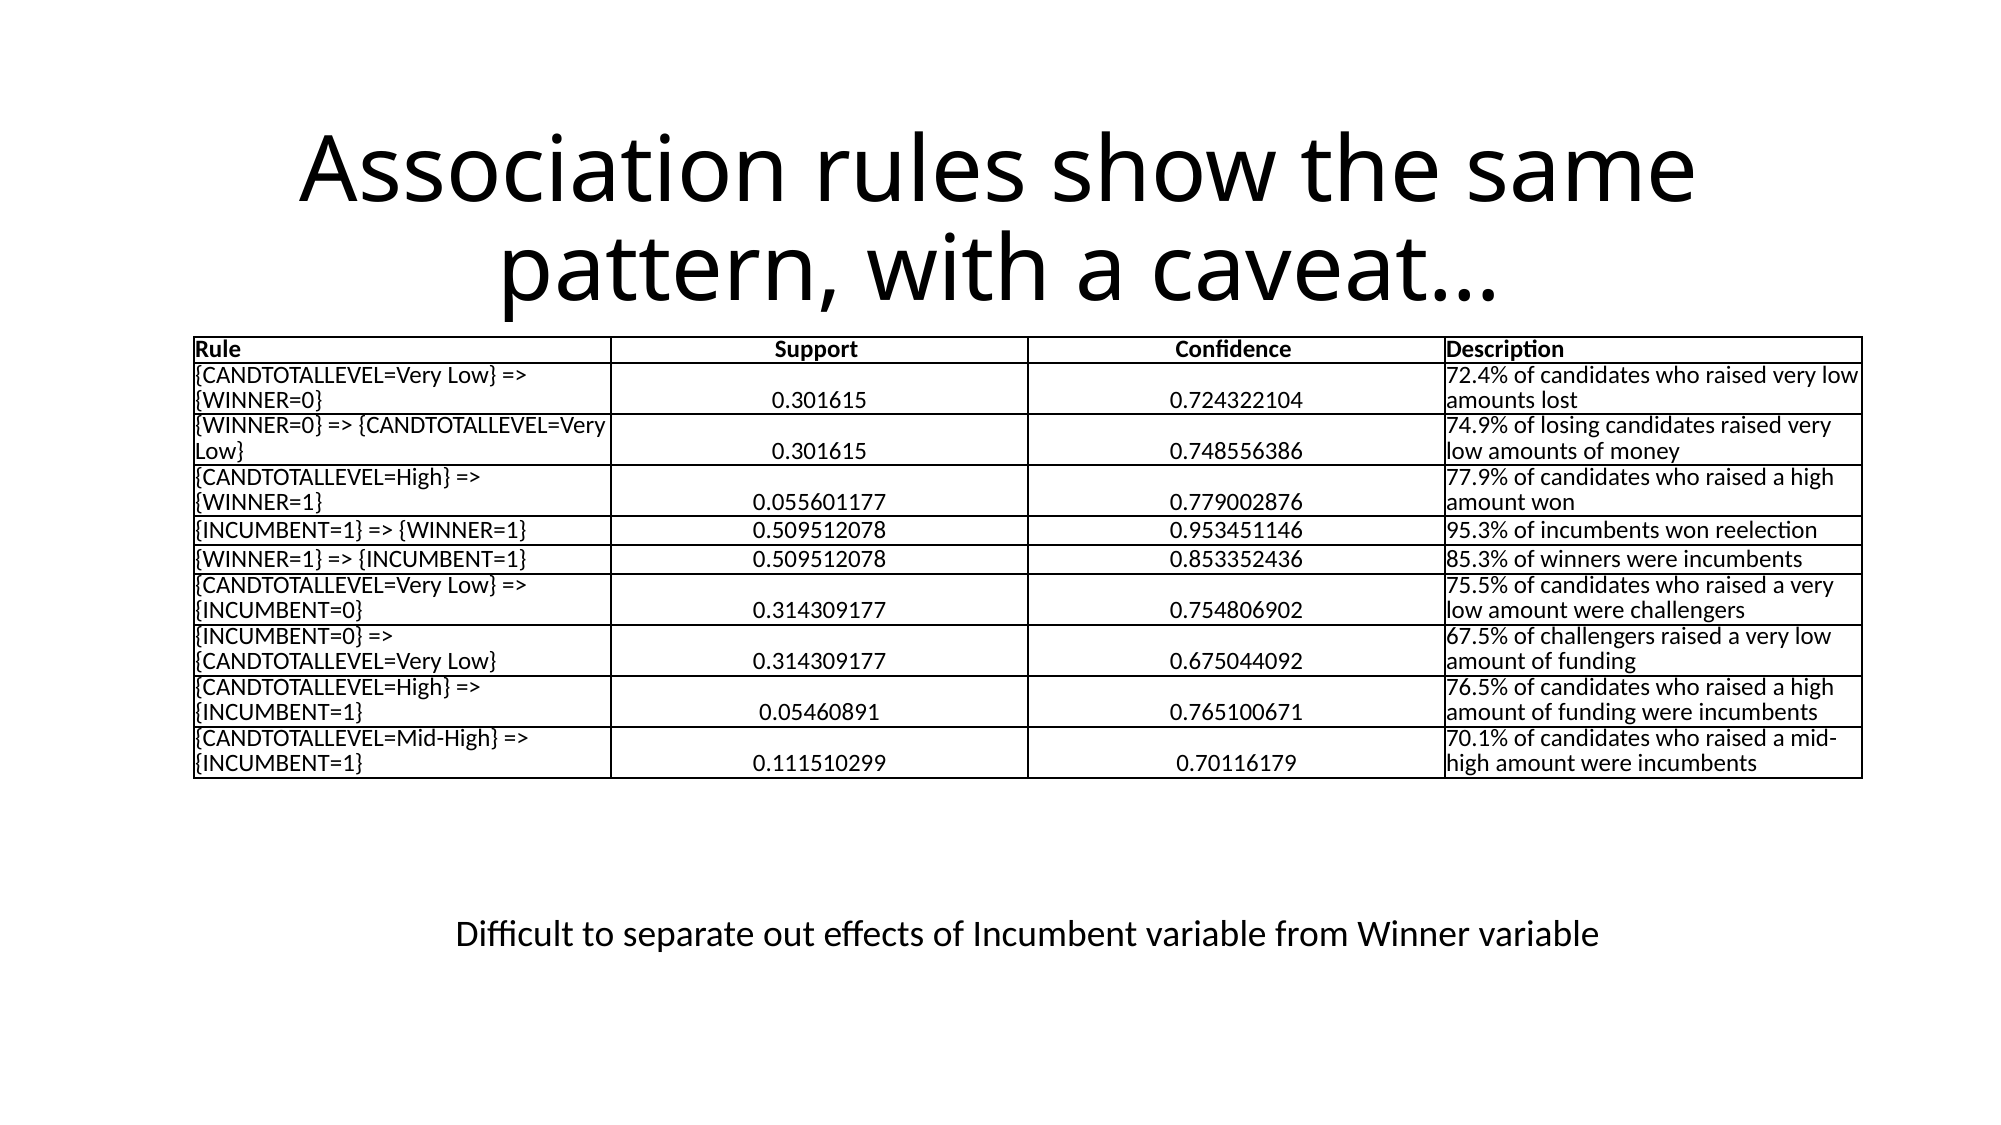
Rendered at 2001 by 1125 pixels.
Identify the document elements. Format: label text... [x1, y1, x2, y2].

table_cell 0.724322104 [1029, 364, 1444, 413]
table_cell 0.301615 [612, 415, 1027, 464]
table_cell {CANDTOTALLEVEL=Very Low} => {INCUMBENT=0} [195, 575, 610, 624]
table_cell {CANDTOTALLEVEL=High} => {WINNER=1} [195, 466, 610, 515]
table_cell 0.675044092 [1029, 626, 1444, 675]
table_cell 72.4% of candidates who raised very low amounts lost [1446, 364, 1861, 413]
table_cell {CANDTOTALLEVEL=High} => {INCUMBENT=1} [195, 677, 610, 726]
table_cell 0.765100671 [1029, 677, 1444, 726]
table_cell 0.314309177 [612, 626, 1027, 675]
table_cell {INCUMBENT=0} => {CANDTOTALLEVEL=Very Low} [195, 626, 610, 675]
table_cell 0.748556386 [1029, 415, 1444, 464]
table_header Description [1446, 338, 1861, 362]
table_cell {WINNER=1} => {INCUMBENT=1} [195, 546, 610, 573]
table_header Rule [195, 338, 610, 362]
table_cell 0.509512078 [612, 517, 1027, 544]
table_cell {WINNER=0} => {CANDTOTALLEVEL=Very Low} [195, 415, 610, 464]
table_header Support [612, 338, 1027, 362]
table_cell 0.853352436 [1029, 546, 1444, 573]
table_cell {CANDTOTALLEVEL=Very Low} => {WINNER=0} [195, 364, 610, 413]
table_cell 75.5% of candidates who raised a very low amount were challengers [1446, 575, 1861, 624]
table_header Confidence [1029, 338, 1444, 362]
table_cell 0.314309177 [612, 575, 1027, 624]
table_cell 85.3% of winners were incumbents [1446, 546, 1861, 573]
title Association rules show the same pattern, with a caveat… [137, 59, 1863, 383]
table_cell 67.5% of challengers raised a very low amount of funding [1446, 626, 1861, 675]
table_cell 76.5% of candidates who raised a high amount of funding were incumbents [1446, 677, 1861, 726]
table_cell 0.953451146 [1029, 517, 1444, 544]
table_cell 0.754806902 [1029, 575, 1444, 624]
table_cell 0.70116179 [1029, 728, 1444, 777]
table_cell 0.05460891 [612, 677, 1027, 726]
table_cell 0.779002876 [1029, 466, 1444, 515]
table_cell 95.3% of incumbents won reelection [1446, 517, 1861, 544]
table_cell 74.9% of losing candidates raised very low amounts of money [1446, 415, 1861, 464]
table_cell {CANDTOTALLEVEL=Mid-High} => {INCUMBENT=1} [195, 728, 610, 777]
table_cell 77.9% of candidates who raised a high amount won [1446, 466, 1861, 515]
table_cell 70.1% of candidates who raised a mid-high amount were incumbents [1446, 728, 1861, 777]
table_cell 0.111510299 [612, 728, 1027, 777]
table_cell {INCUMBENT=1} => {WINNER=1} [195, 517, 610, 544]
table_cell 0.509512078 [612, 546, 1027, 573]
text_box Difficult to separate out effects of Incumbent variable from Winner variable [440, 901, 1616, 962]
table_cell 0.301615 [612, 364, 1027, 413]
table_cell 0.055601177 [612, 466, 1027, 515]
